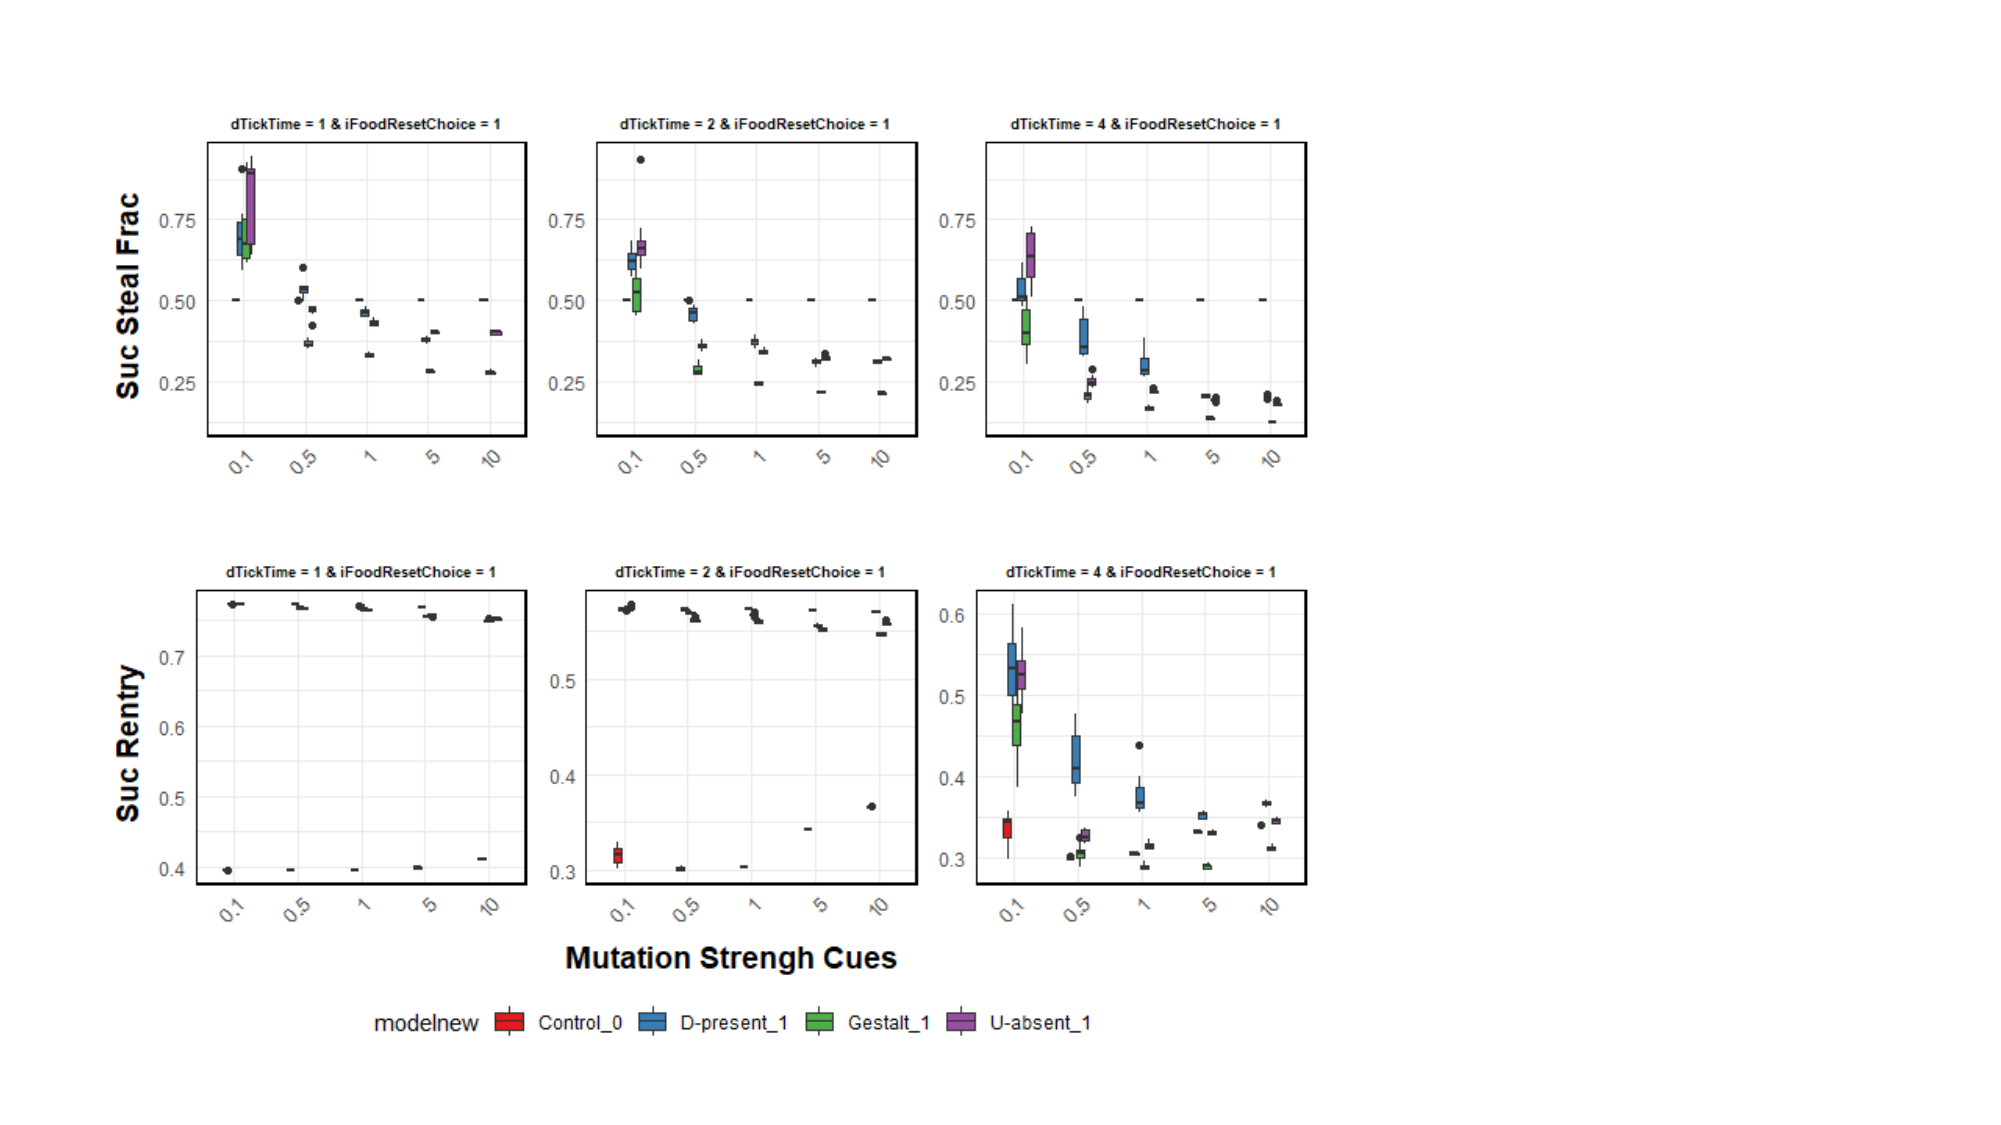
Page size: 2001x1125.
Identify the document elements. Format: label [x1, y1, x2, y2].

picture [89, 44, 1379, 1048]
